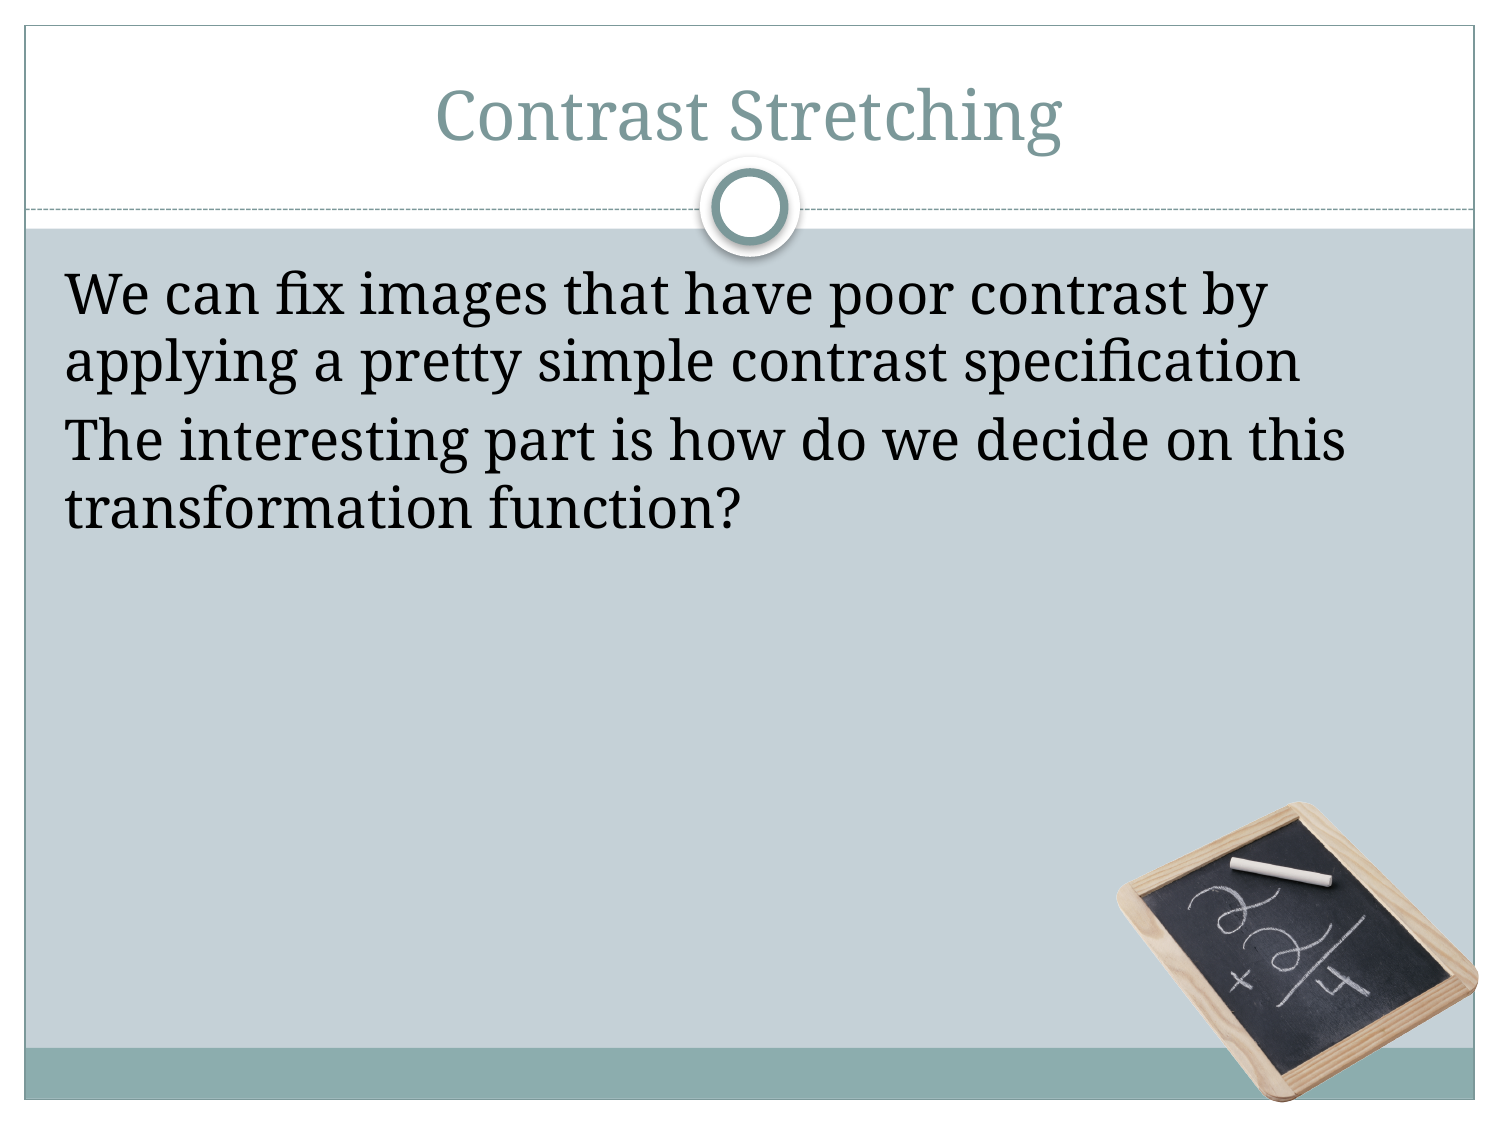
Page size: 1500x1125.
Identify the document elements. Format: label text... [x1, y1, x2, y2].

picture [1113, 797, 1483, 1108]
title Contrast Stretching [49, 37, 1450, 162]
list We can fix images that have poor contrast by applying a pretty simple contrast specification The interesting part is how do we decide on this transformation function? [49, 250, 1445, 1001]
